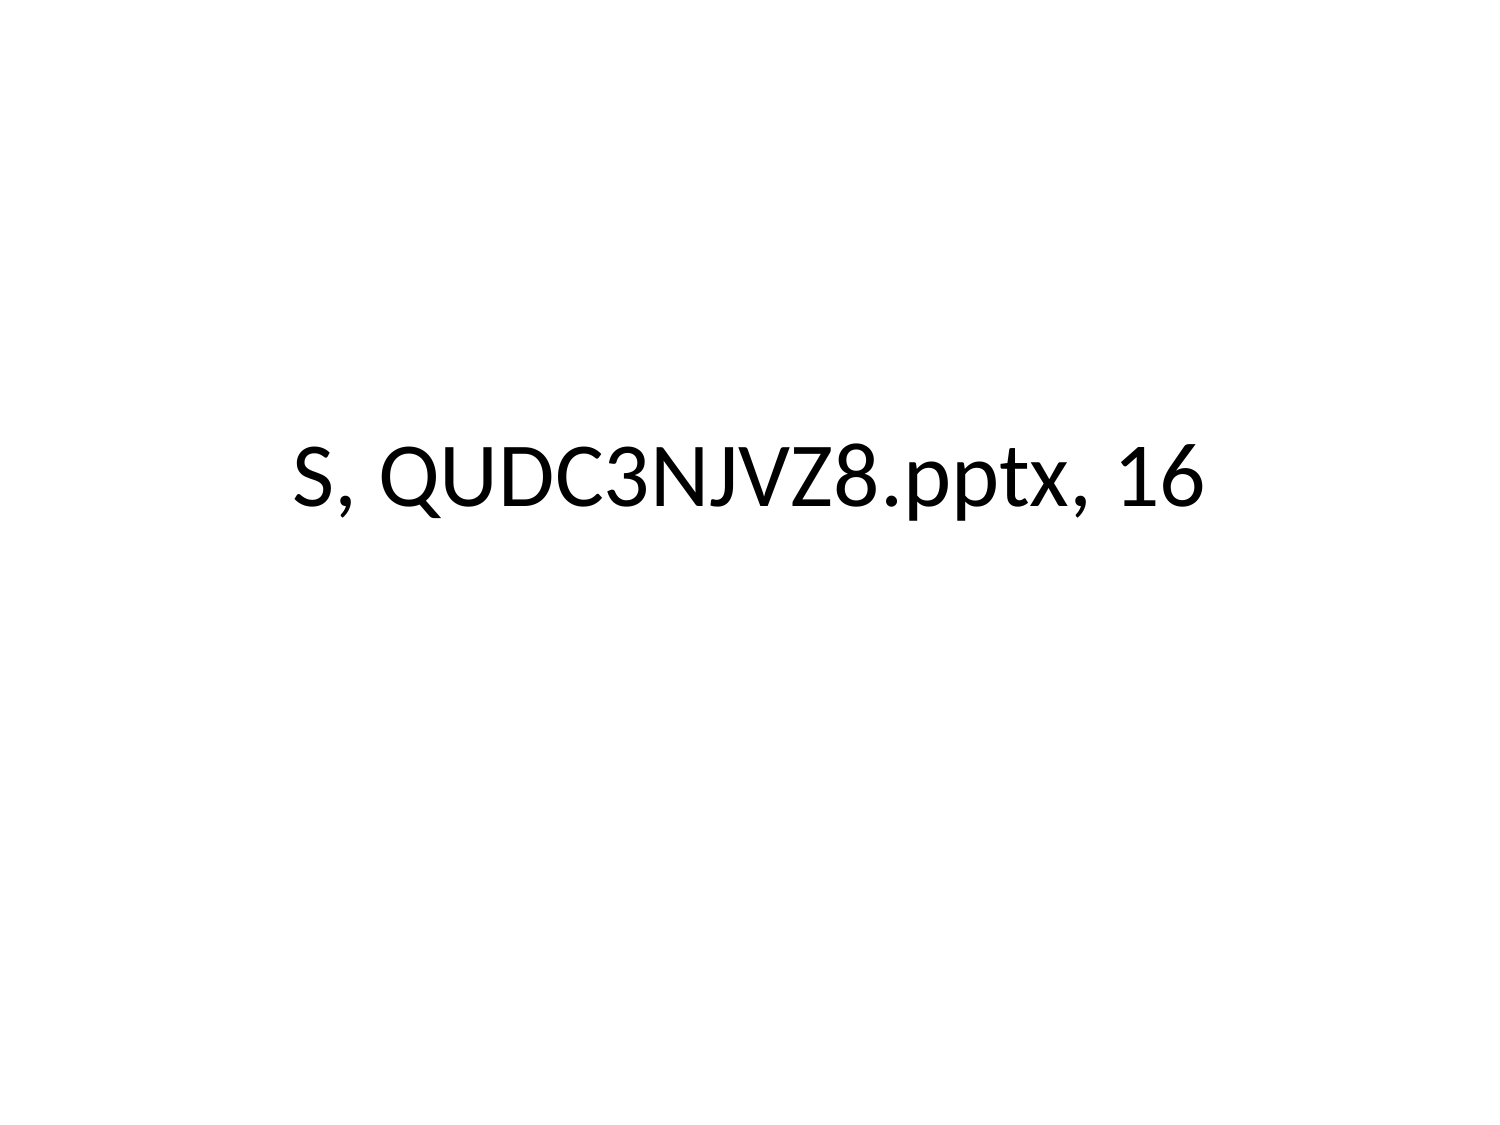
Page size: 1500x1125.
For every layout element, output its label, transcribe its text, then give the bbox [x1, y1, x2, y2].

title S, QUDC3NJVZ8.pptx, 16 [112, 349, 1388, 591]
